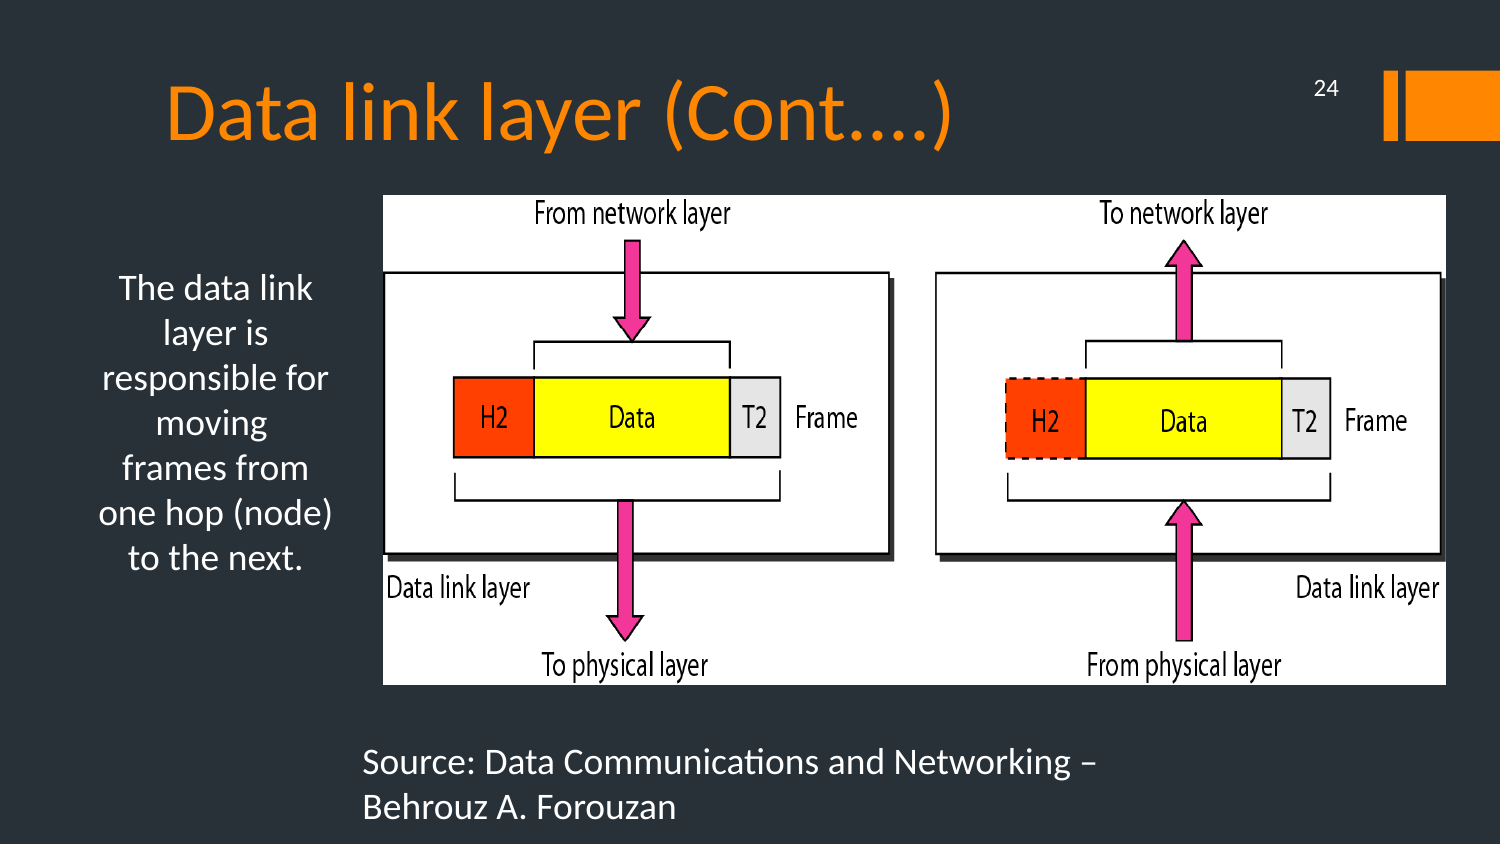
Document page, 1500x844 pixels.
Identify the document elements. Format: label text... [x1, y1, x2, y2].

picture [382, 194, 1447, 685]
text_box The data link layer is responsible for moving frames from one hop (node) to the next. [80, 257, 352, 584]
title Data link layer (Cont....) [150, 22, 1350, 165]
slide_number 24 [1199, 67, 1355, 105]
text_box Source: Data Communications and Networking – Behrouz A. Forouzan [351, 731, 1244, 834]
